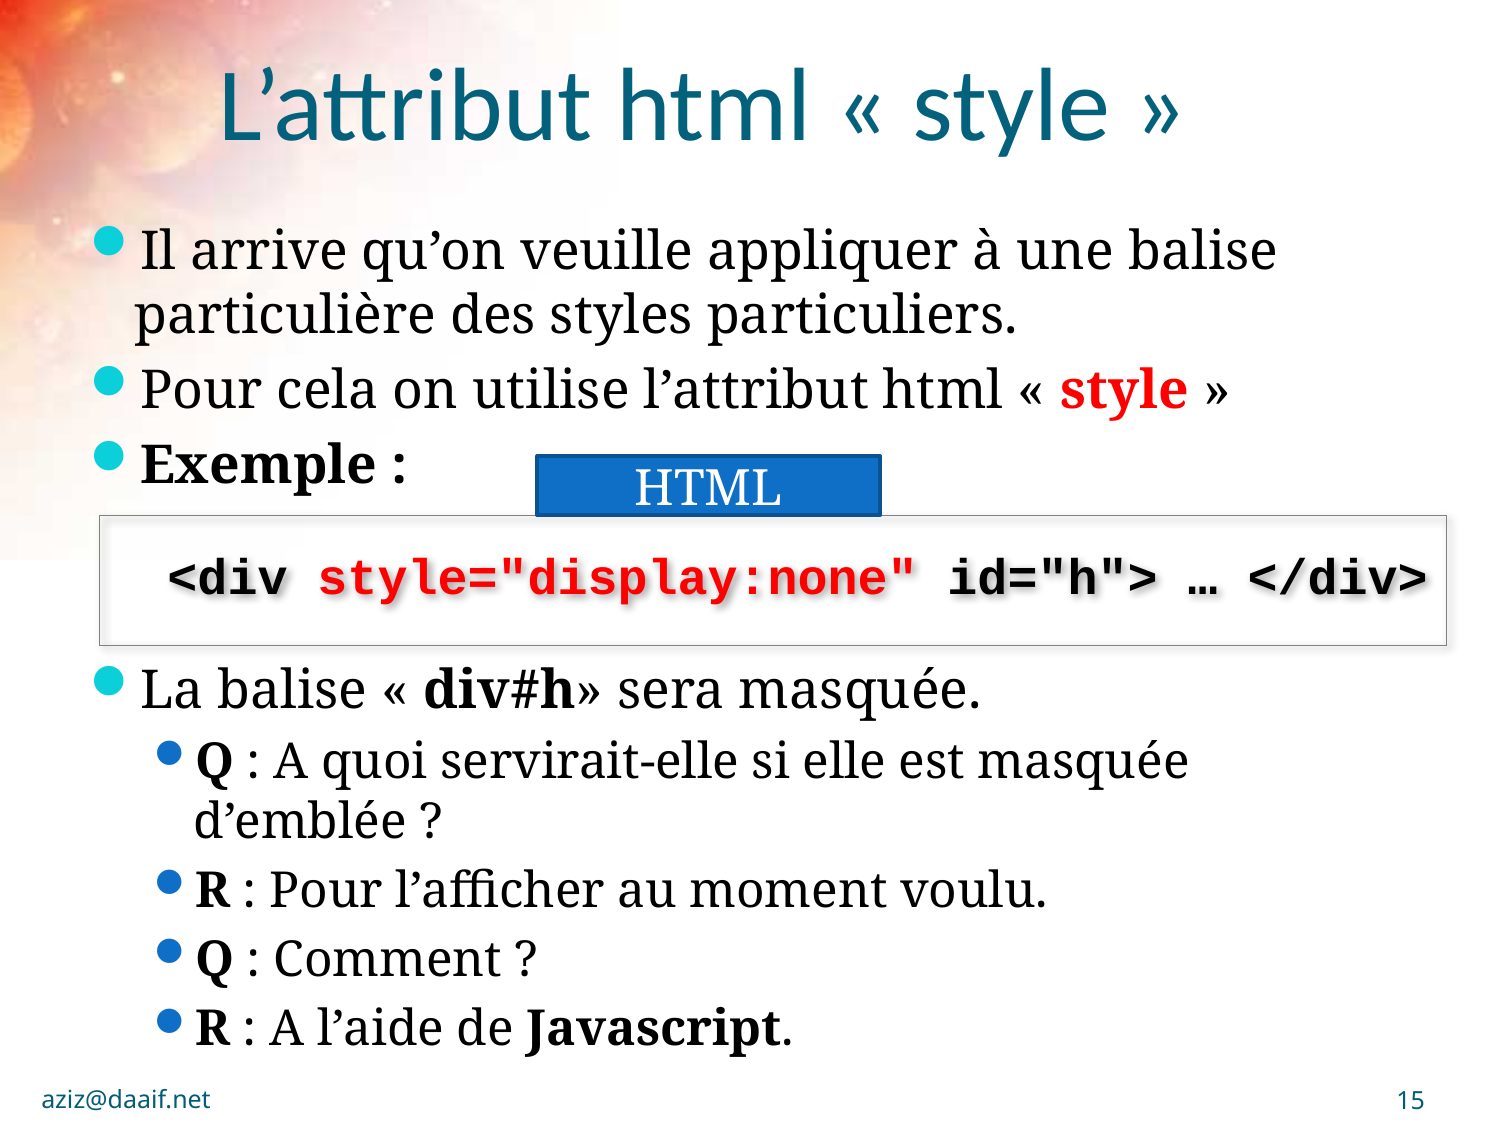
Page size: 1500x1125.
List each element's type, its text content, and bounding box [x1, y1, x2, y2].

title L’attribut html « style » [218, 0, 1425, 161]
text_box HTML [535, 454, 882, 517]
footer aziz@daaif.net [41, 1057, 592, 1118]
slide_number 15 [1299, 1058, 1425, 1119]
list Il arrive qu’on veuille appliquer à une balise particulière des styles particuliers. Pour cela on utilise l’attribut html « style » Exemple : La balise « div#h» sera masquée. Q : A quoi servirait-elle si elle est masquée d’emblée ? R : Pour l’afficher au moment voulu. Q : Comment ? R : A l’aide de Javascript. [75, 208, 1425, 1071]
text_box <div style="display:none" id="h"> … </div> [99, 515, 1447, 646]
picture [0, 0, 621, 560]
